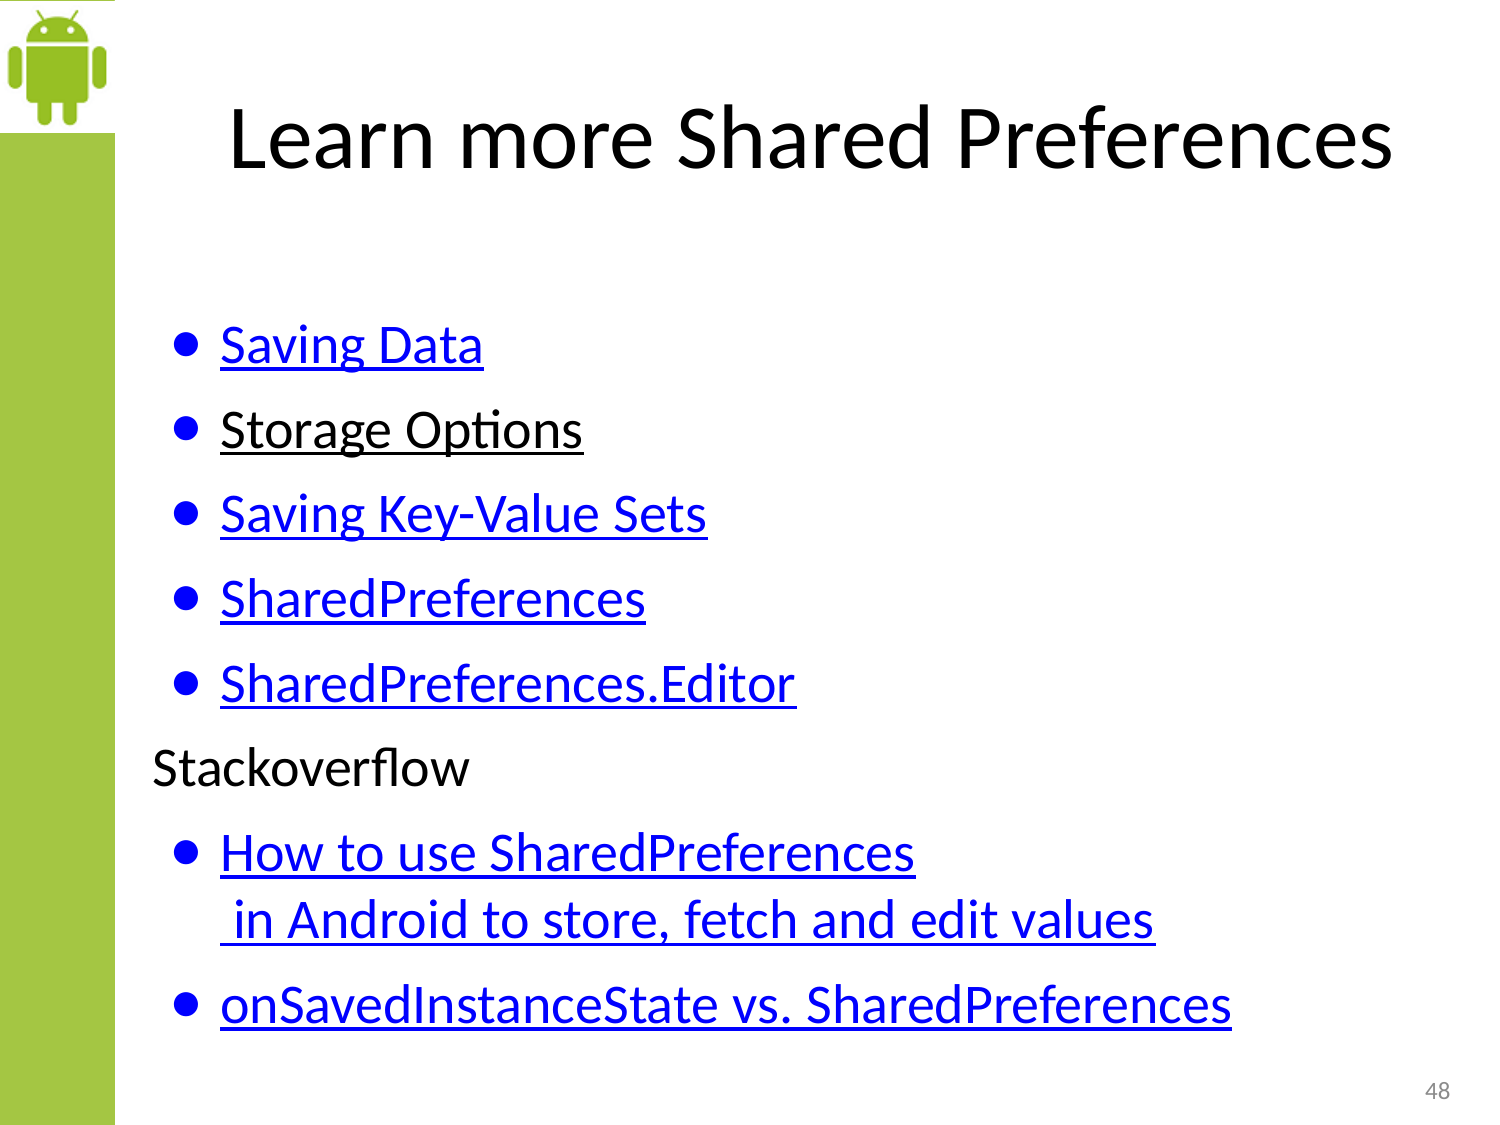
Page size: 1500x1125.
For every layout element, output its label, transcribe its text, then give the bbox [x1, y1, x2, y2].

list Saving Data Storage Options Saving Key-Value Sets SharedPreferences SharedPreferences.Editor Stackoverflow How to use SharedPreferences in Android to store, fetch and edit values onSavedInstanceState vs. SharedPreferences [137, 299, 1488, 1043]
title Learn more Shared Preferences [137, 38, 1488, 227]
picture [0, 1, 116, 133]
slide_number 48 [1115, 1059, 1466, 1120]
